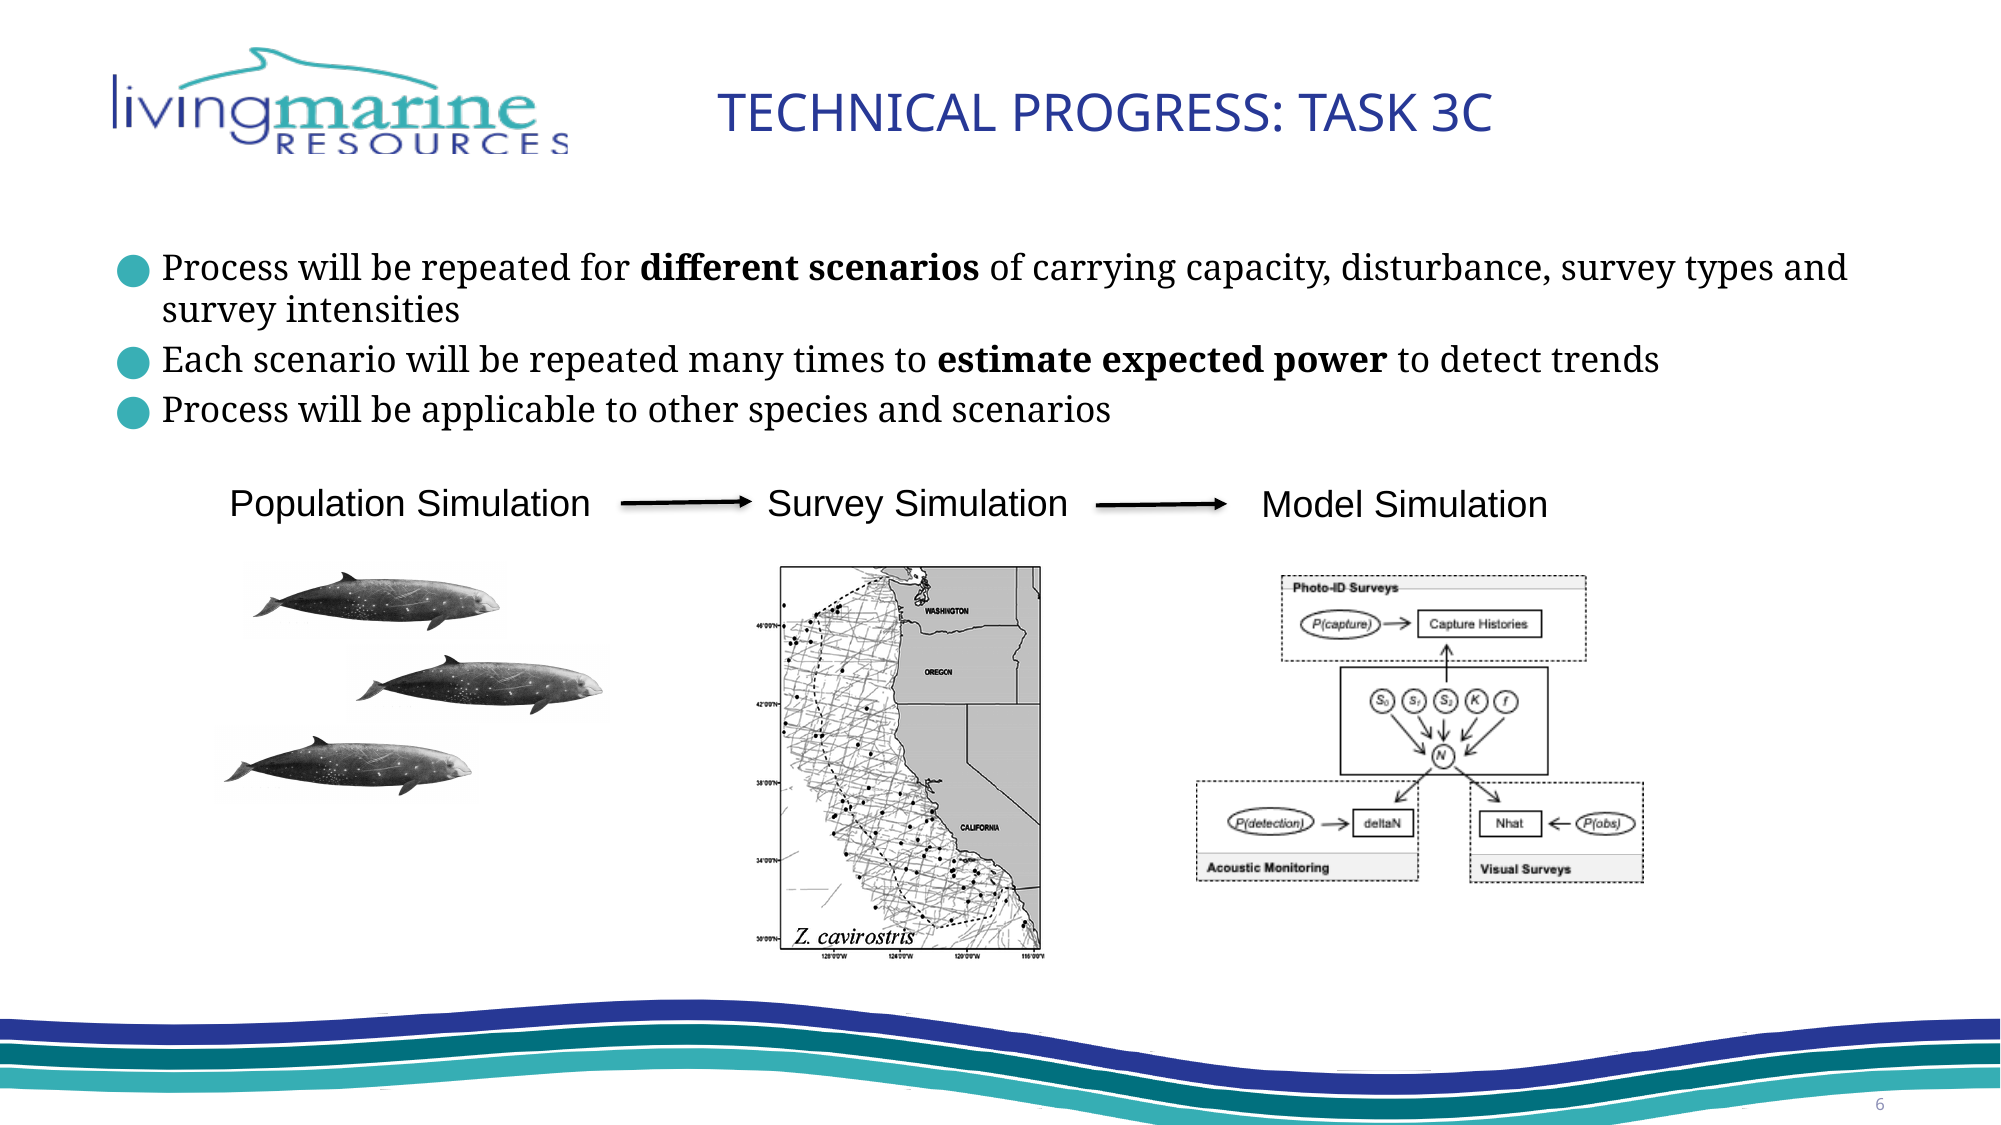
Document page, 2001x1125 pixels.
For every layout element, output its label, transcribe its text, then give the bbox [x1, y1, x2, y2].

text_box Model Simulation [1246, 473, 1654, 533]
slide_number 6 [99, 1084, 1900, 1125]
picture [214, 725, 479, 804]
picture [1196, 575, 1644, 886]
text_box Survey Simulation [752, 471, 1159, 532]
picture [751, 560, 1045, 963]
list Process will be repeated for different scenarios of carrying capacity, disturbance, survey types and survey intensities Each scenario will be repeated many times to estimate expected power to detect trends Process will be applicable to other species and scenarios [99, 237, 1900, 996]
picture [346, 644, 611, 723]
text_box Population Simulation [214, 471, 621, 532]
title Technical progress: Task 3c [702, 48, 1900, 173]
picture [242, 560, 508, 640]
